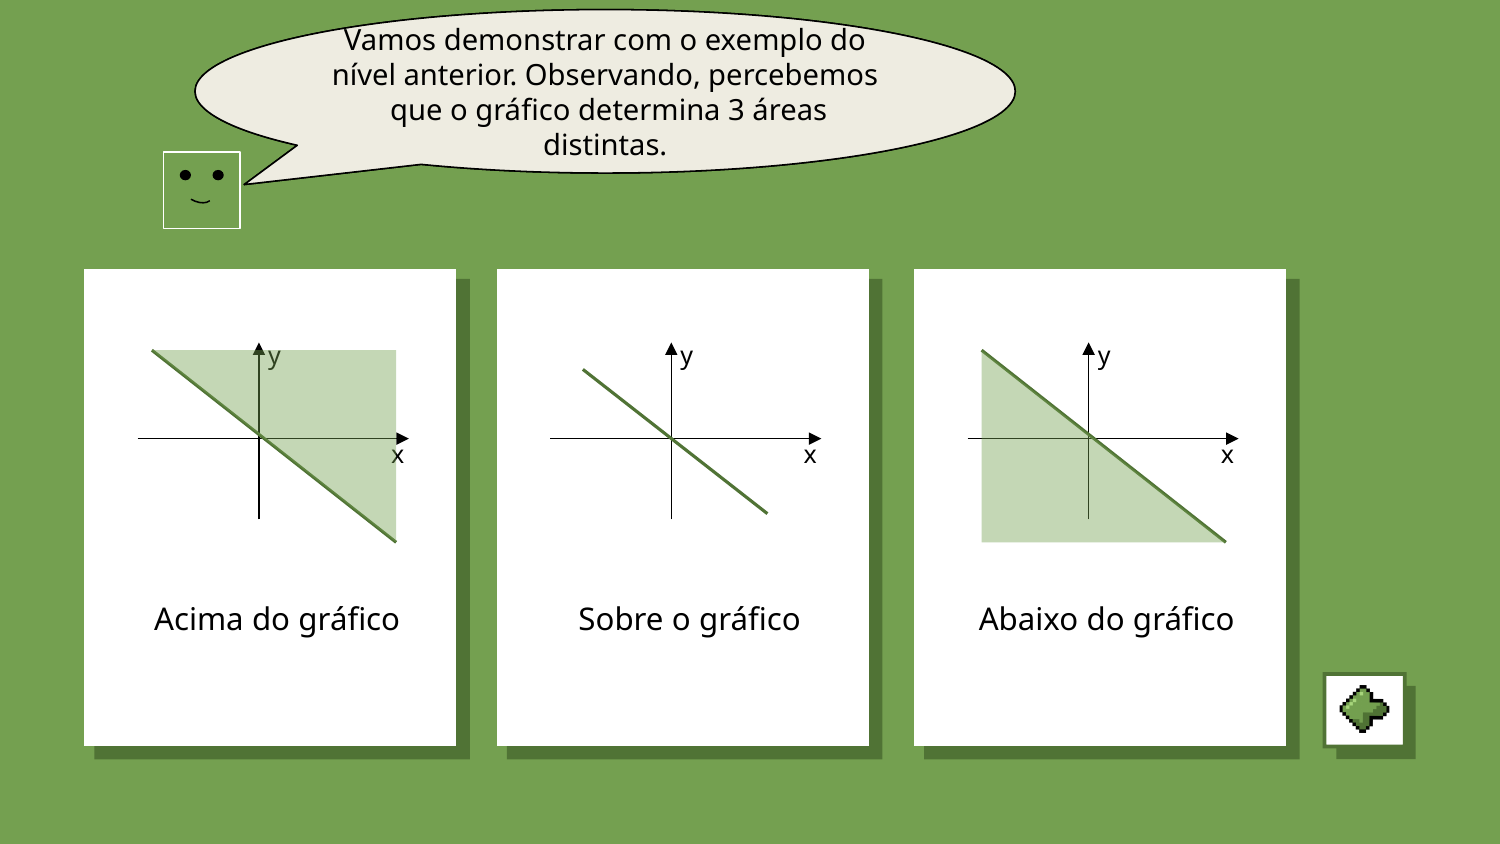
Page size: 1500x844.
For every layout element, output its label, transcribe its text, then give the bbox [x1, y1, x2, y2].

text_box Vamos demonstrar com o exemplo do nível anterior. Observando, percebemos que o gráfico determina 3 áreas distintas. [195, 9, 1016, 185]
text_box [163, 151, 241, 229]
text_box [496, 268, 883, 760]
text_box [1322, 671, 1416, 760]
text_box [84, 268, 471, 760]
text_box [913, 268, 1300, 760]
